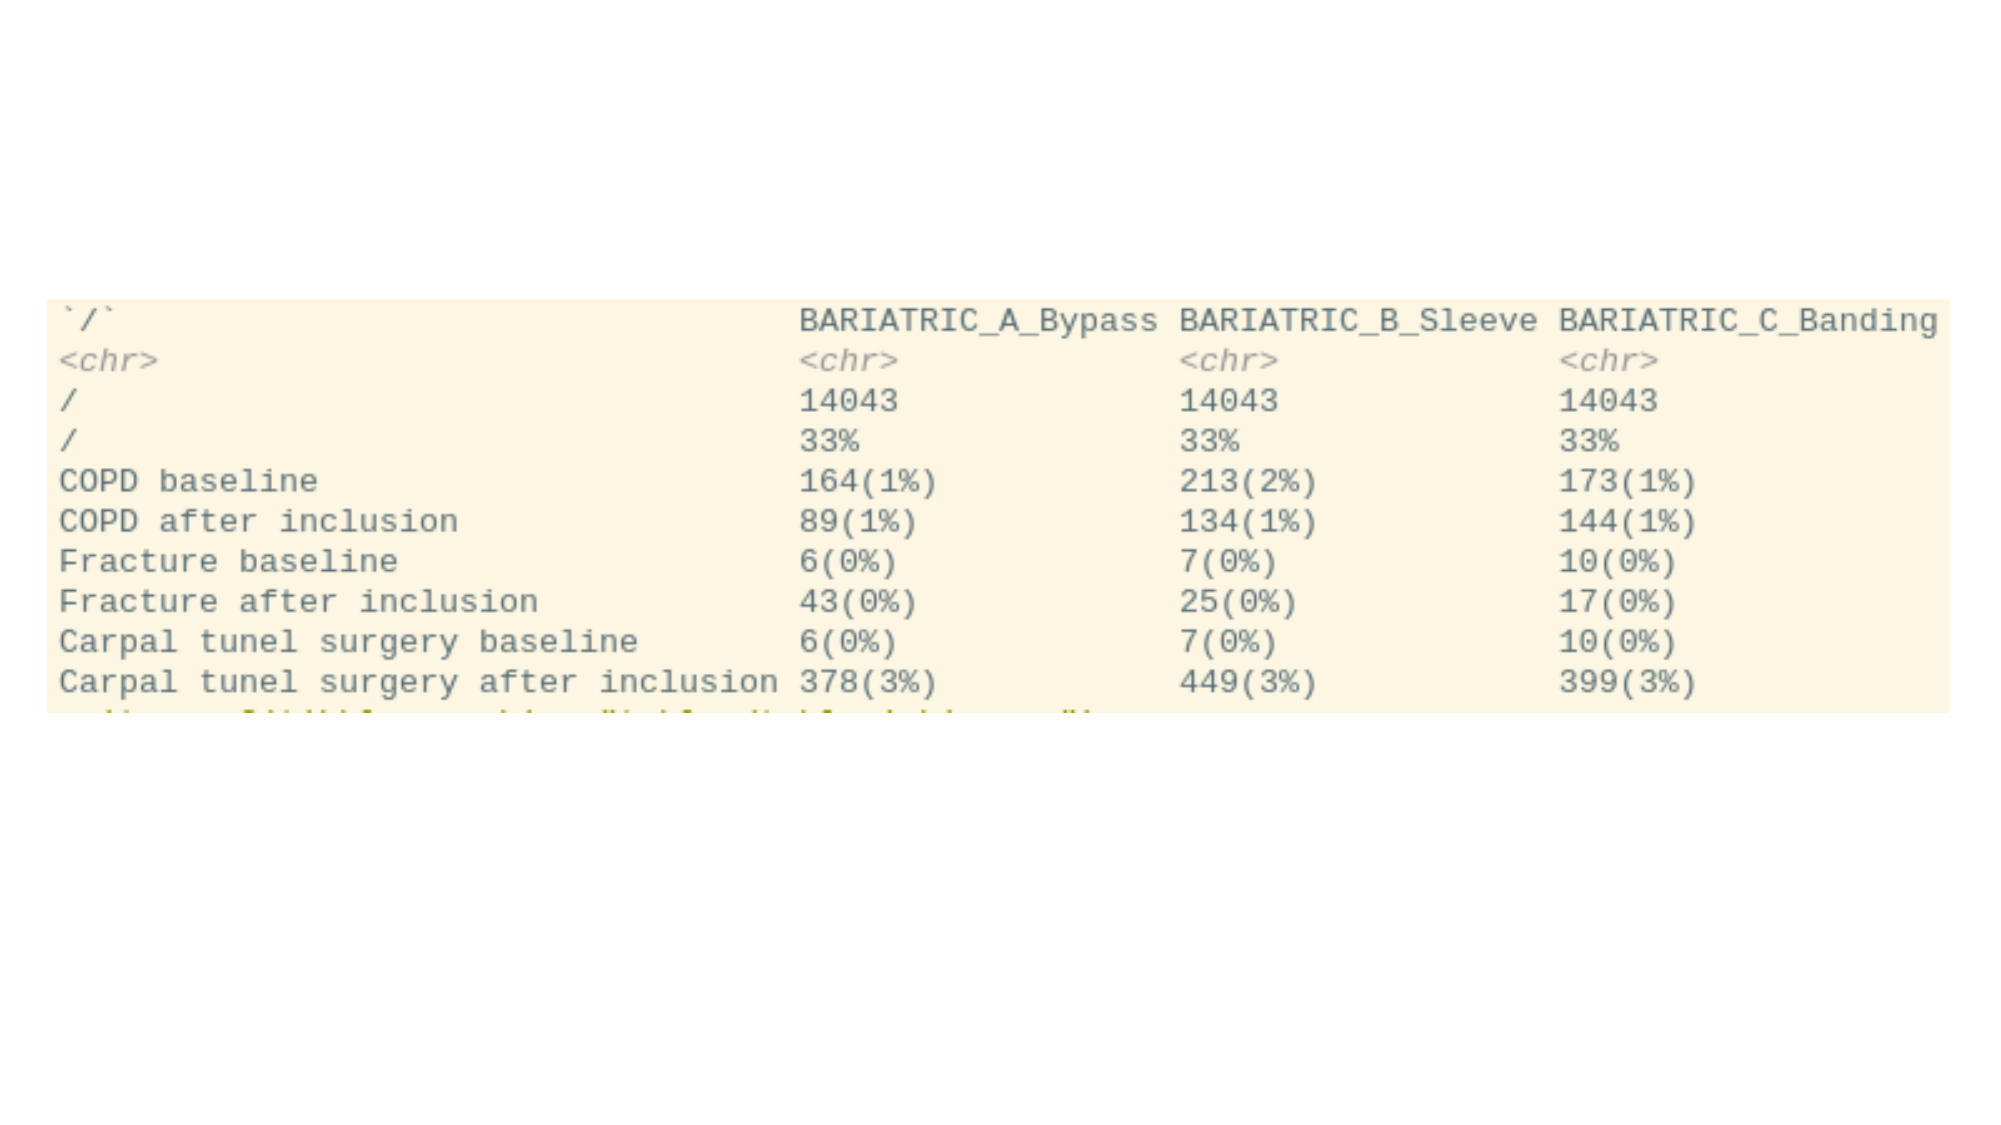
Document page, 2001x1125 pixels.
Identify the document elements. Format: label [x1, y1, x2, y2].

picture [47, 299, 1950, 713]
